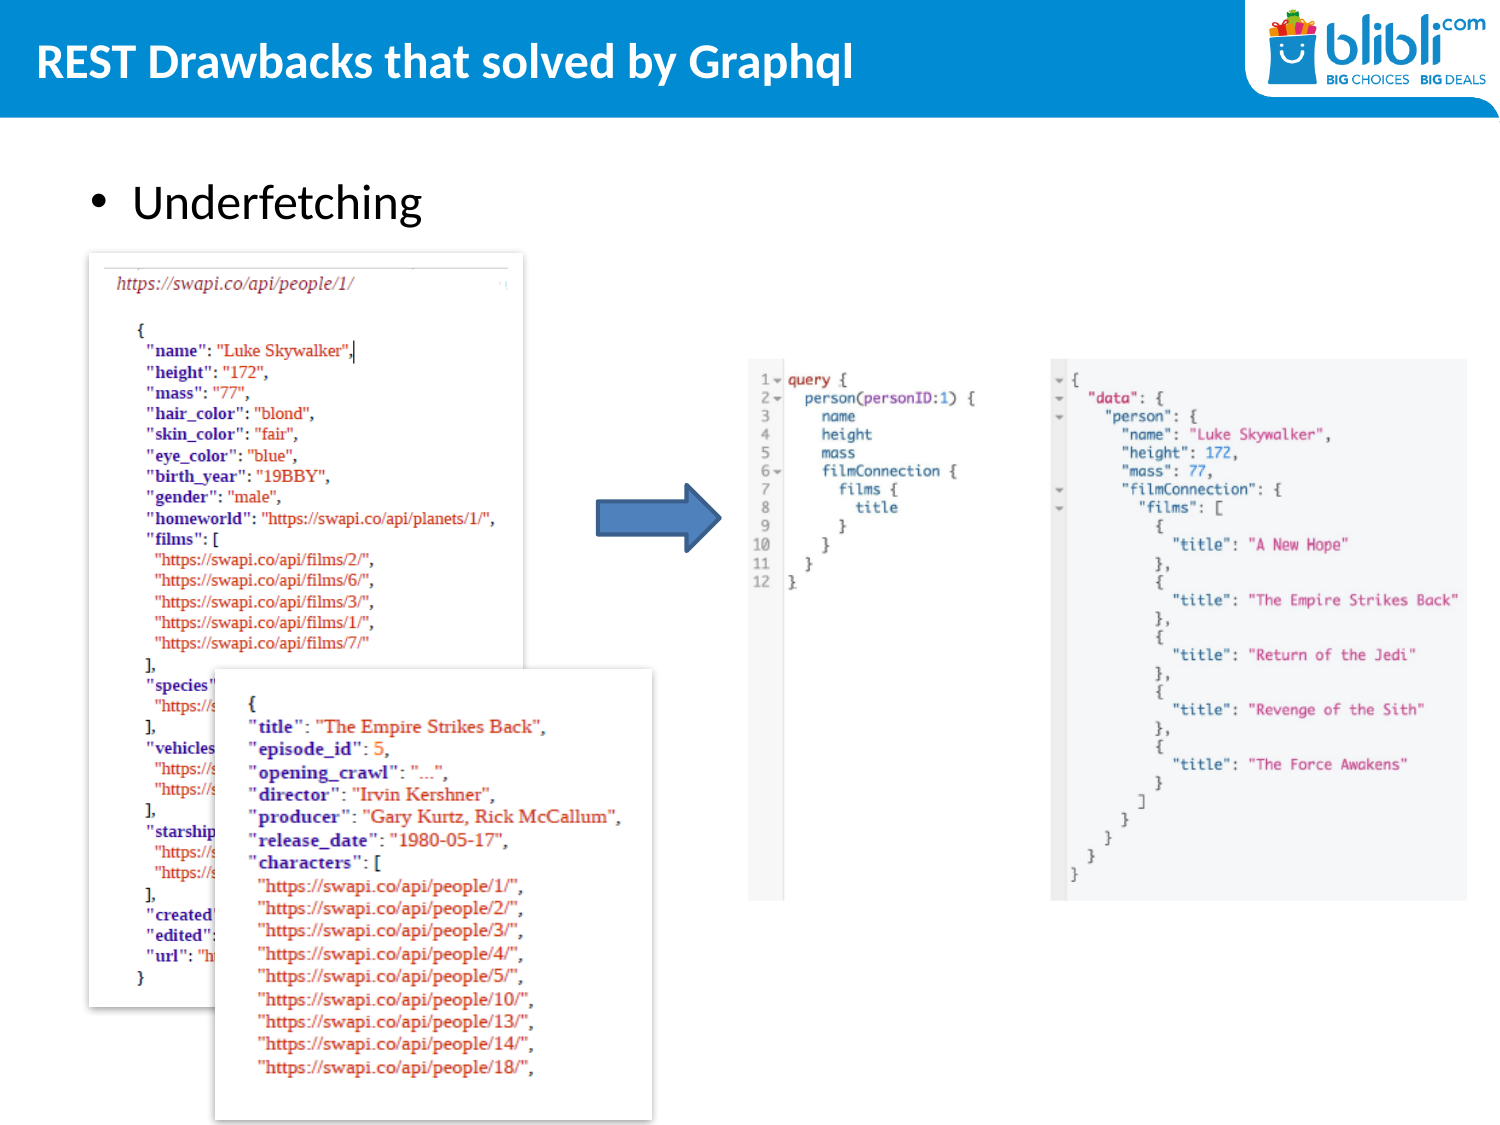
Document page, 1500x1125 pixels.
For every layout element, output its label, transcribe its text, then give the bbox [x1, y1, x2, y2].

title REST Drawbacks that solved by Graphql [21, 0, 1225, 118]
list Underfetching [75, 162, 1425, 1005]
picture [747, 355, 1468, 905]
picture [103, 267, 638, 1106]
picture [1245, 0, 1500, 125]
text_box [595, 482, 722, 553]
